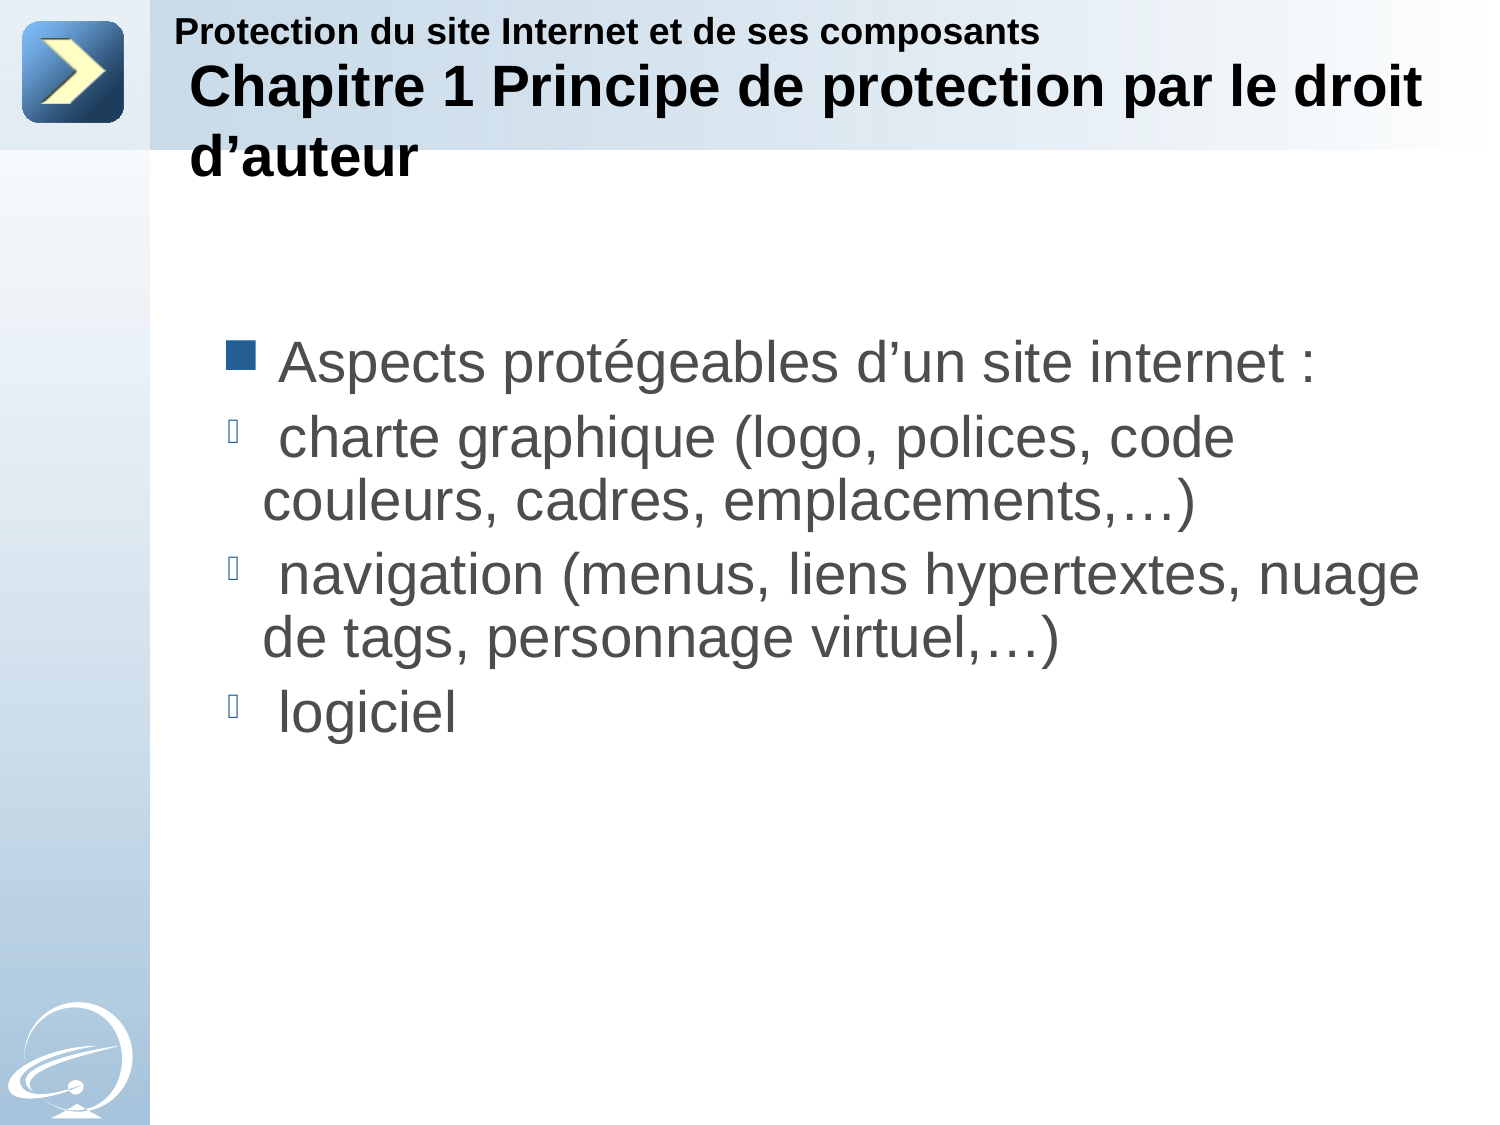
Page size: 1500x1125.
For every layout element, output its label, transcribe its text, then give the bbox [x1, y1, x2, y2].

text_box Aspects protégeables d’un site internet : charte graphique (logo, polices, code couleurs, cadres, emplacements,…) navigation (menus, liens hypertextes, nuage de tags, personnage virtuel,…) logiciel [212, 324, 1450, 828]
title Chapitre 1 Principe de protection par le droit d’auteur [174, 74, 1444, 162]
text_box Protection du site Internet et de ses composants [159, 0, 1500, 60]
picture [21, 19, 129, 127]
